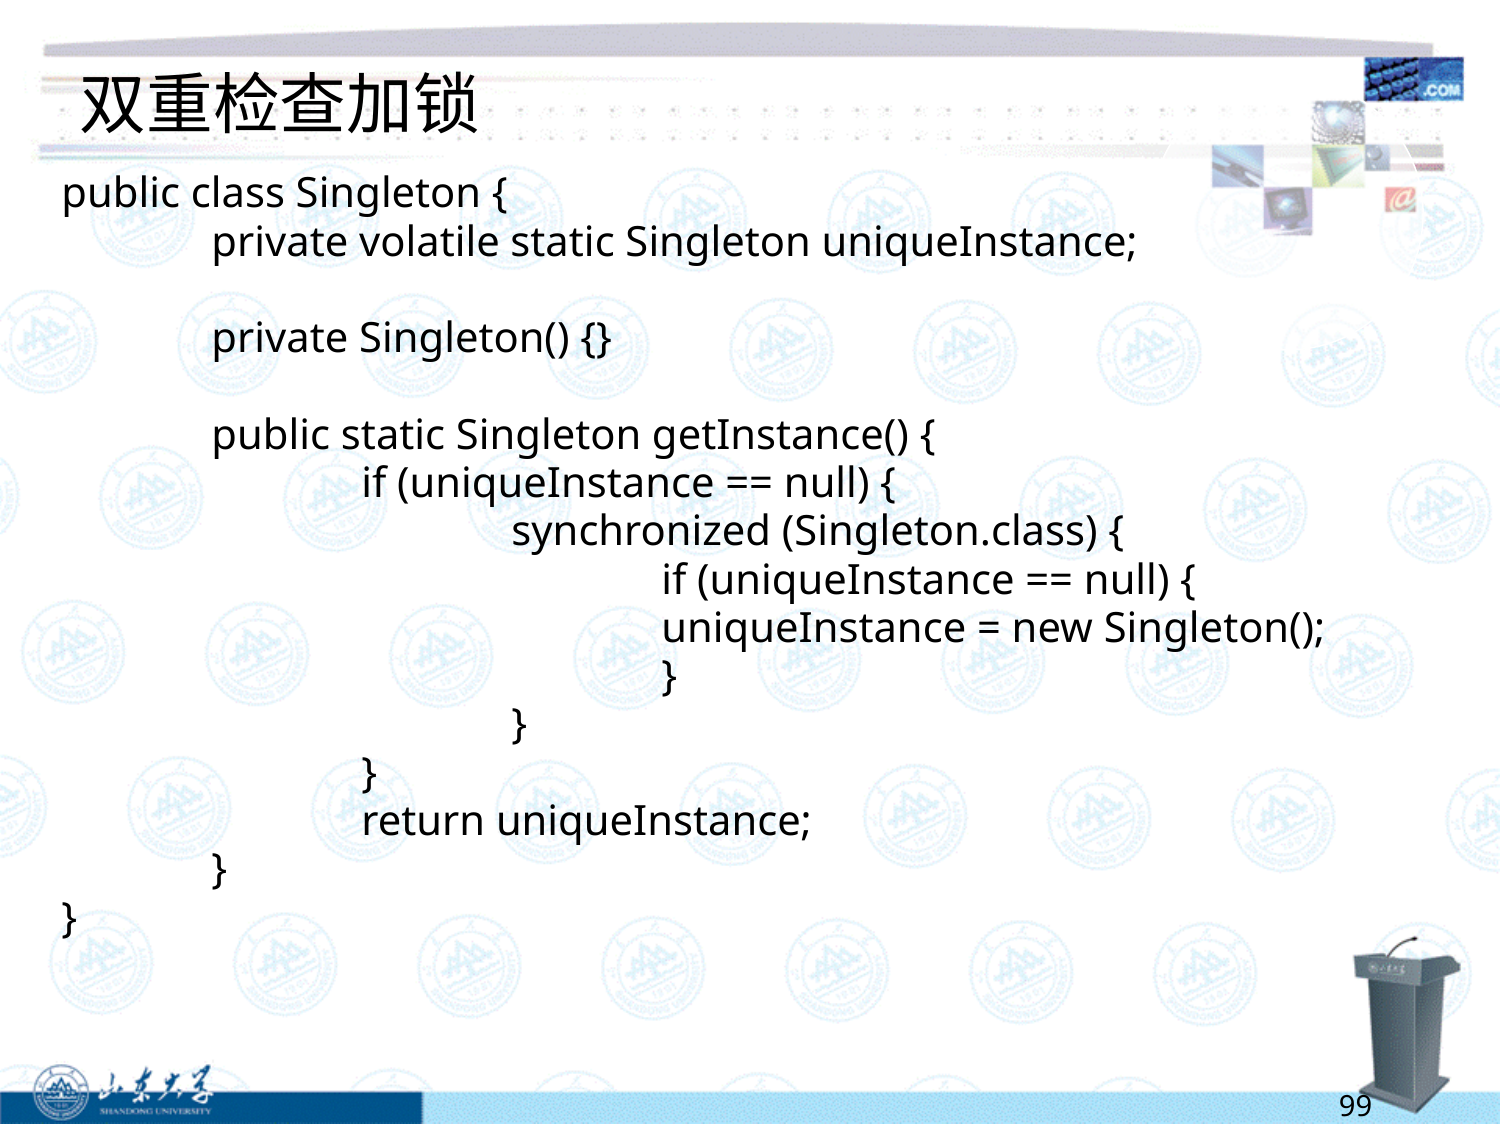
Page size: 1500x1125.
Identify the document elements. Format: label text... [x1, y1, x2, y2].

slide_number 99 [1074, 1082, 1388, 1125]
list public class Singleton { private volatile static Singleton uniqueInstance; private Singleton() {} public static Singleton getInstance() { if (uniqueInstance == null) { synchronized (Singleton.class) { if (uniqueInstance == null) { uniqueInstance = new Singleton(); } } } return uniqueInstance; } } [46, 168, 1454, 1073]
picture [0, 1, 1500, 1124]
title 双重检查加锁 [64, 54, 1424, 149]
